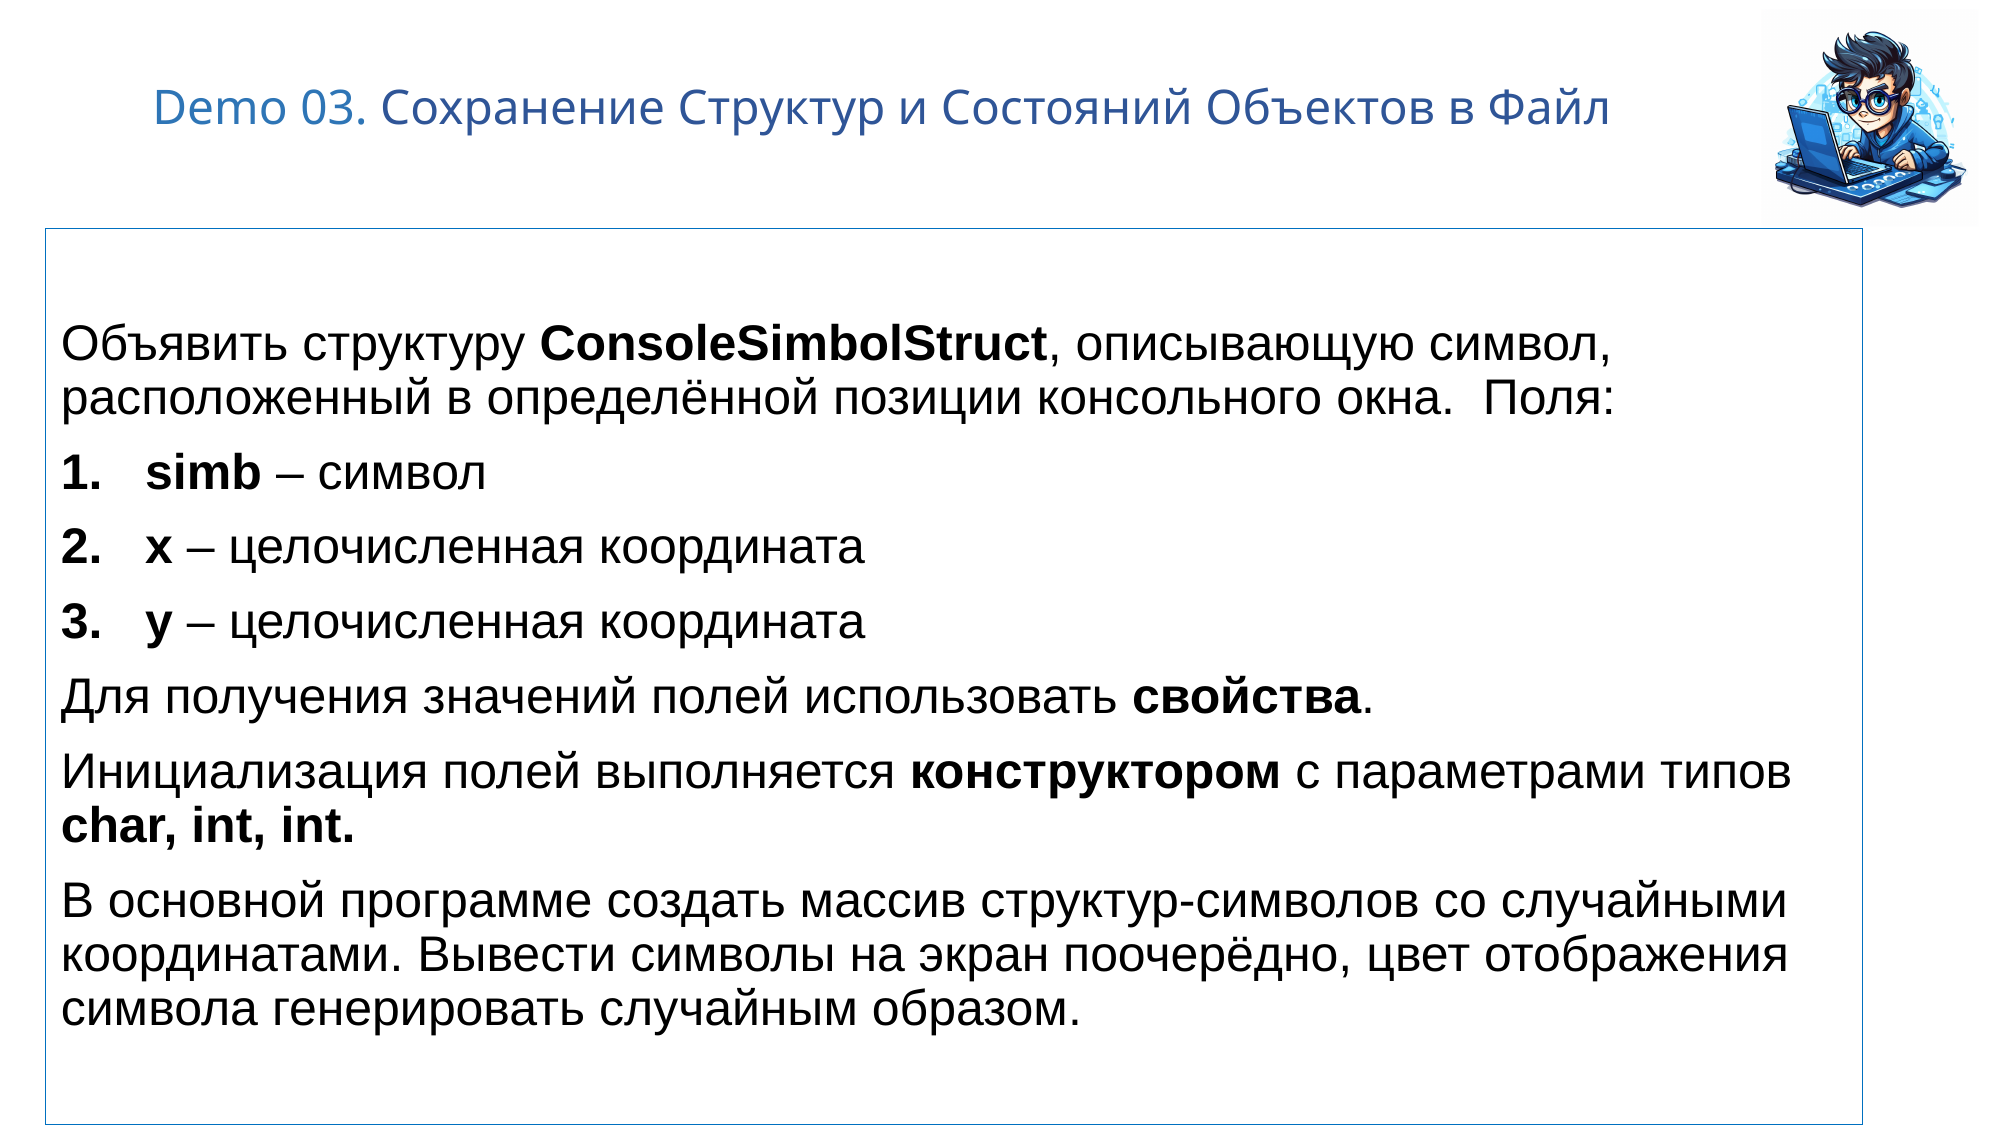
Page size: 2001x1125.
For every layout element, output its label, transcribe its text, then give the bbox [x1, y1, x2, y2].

picture [1761, 9, 1979, 227]
title Demo 03. Сохранение Структур и Состояний Объектов в Файл [137, 59, 1863, 158]
list Объявить структуру ConsoleSimbolStruct, описывающую символ, расположенный в определённой позиции консольного окна. Поля: simb – символ x – целочисленная координата y – целочисленная координата Для получения значений полей использовать свойства. Инициализация полей выполняется конструктором с параметрами типов char, int, int. В основной программе создать массив структур-символов со случайными координатами. Вывести символы на экран поочерёдно, цвет отображения символа генерировать случайным образом. [45, 228, 1863, 1125]
